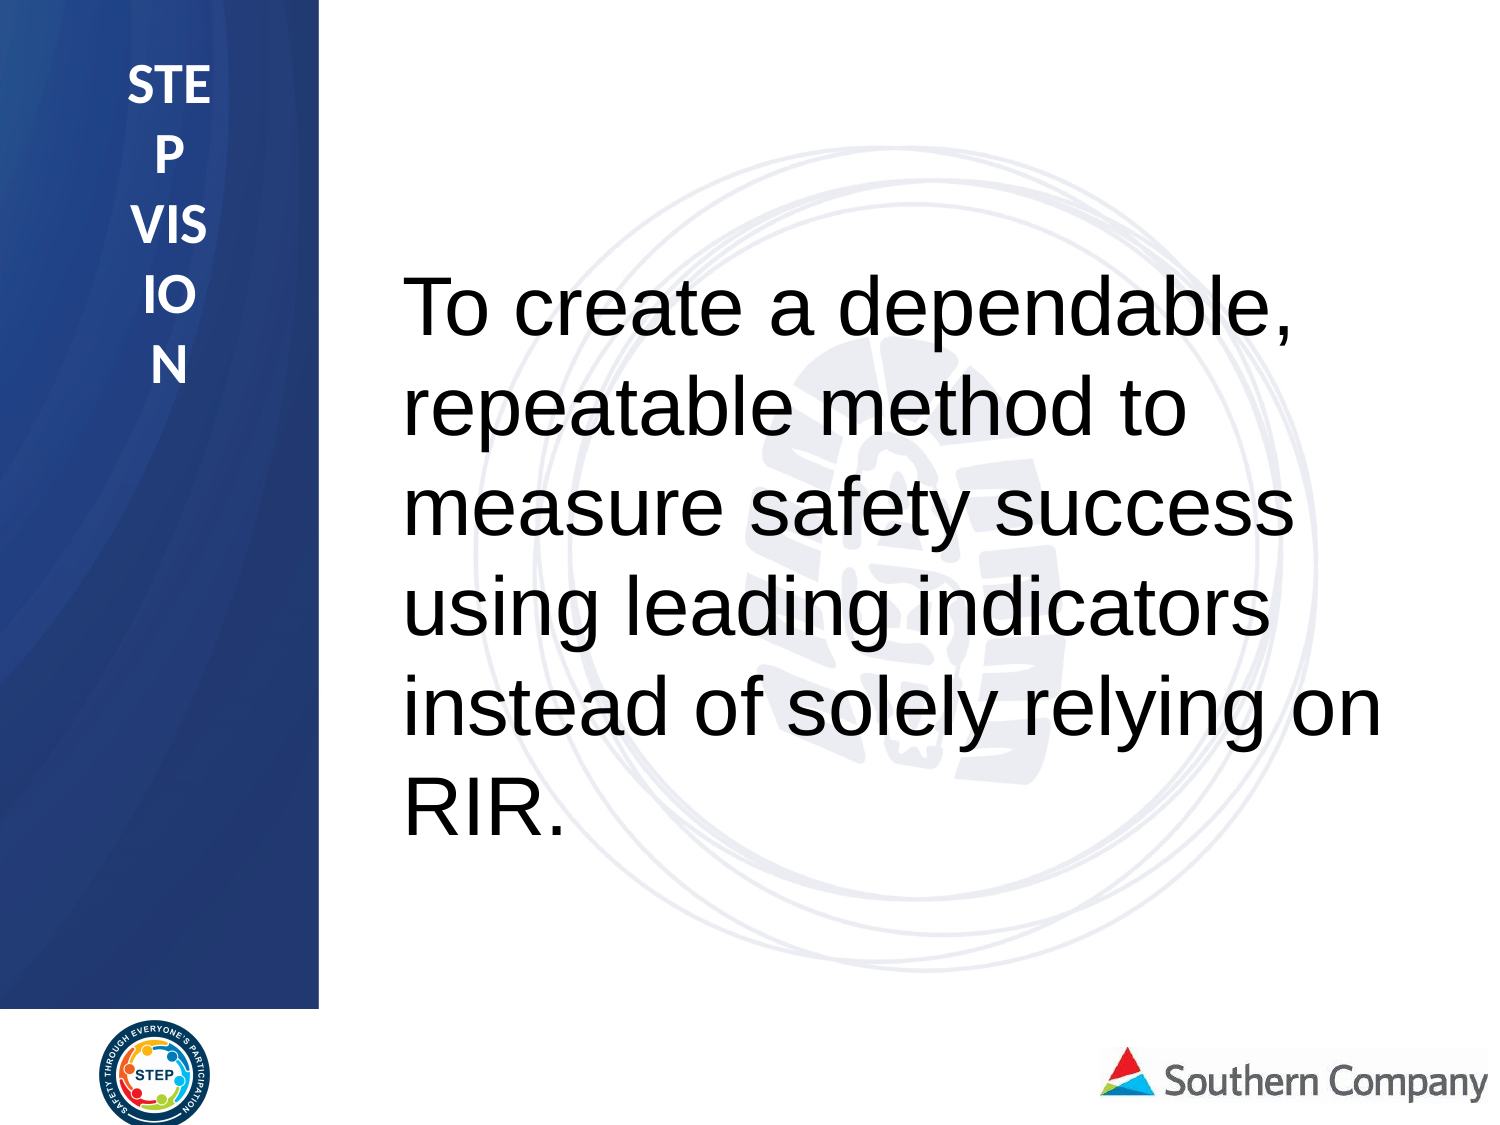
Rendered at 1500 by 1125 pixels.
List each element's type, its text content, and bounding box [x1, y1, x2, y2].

list To create a dependable, repeatable method to measure safety success using leading indicators instead of solely relying on RIR. [387, 245, 1488, 988]
picture [0, 0, 1500, 1125]
text_box STEP VISION [112, 37, 227, 403]
